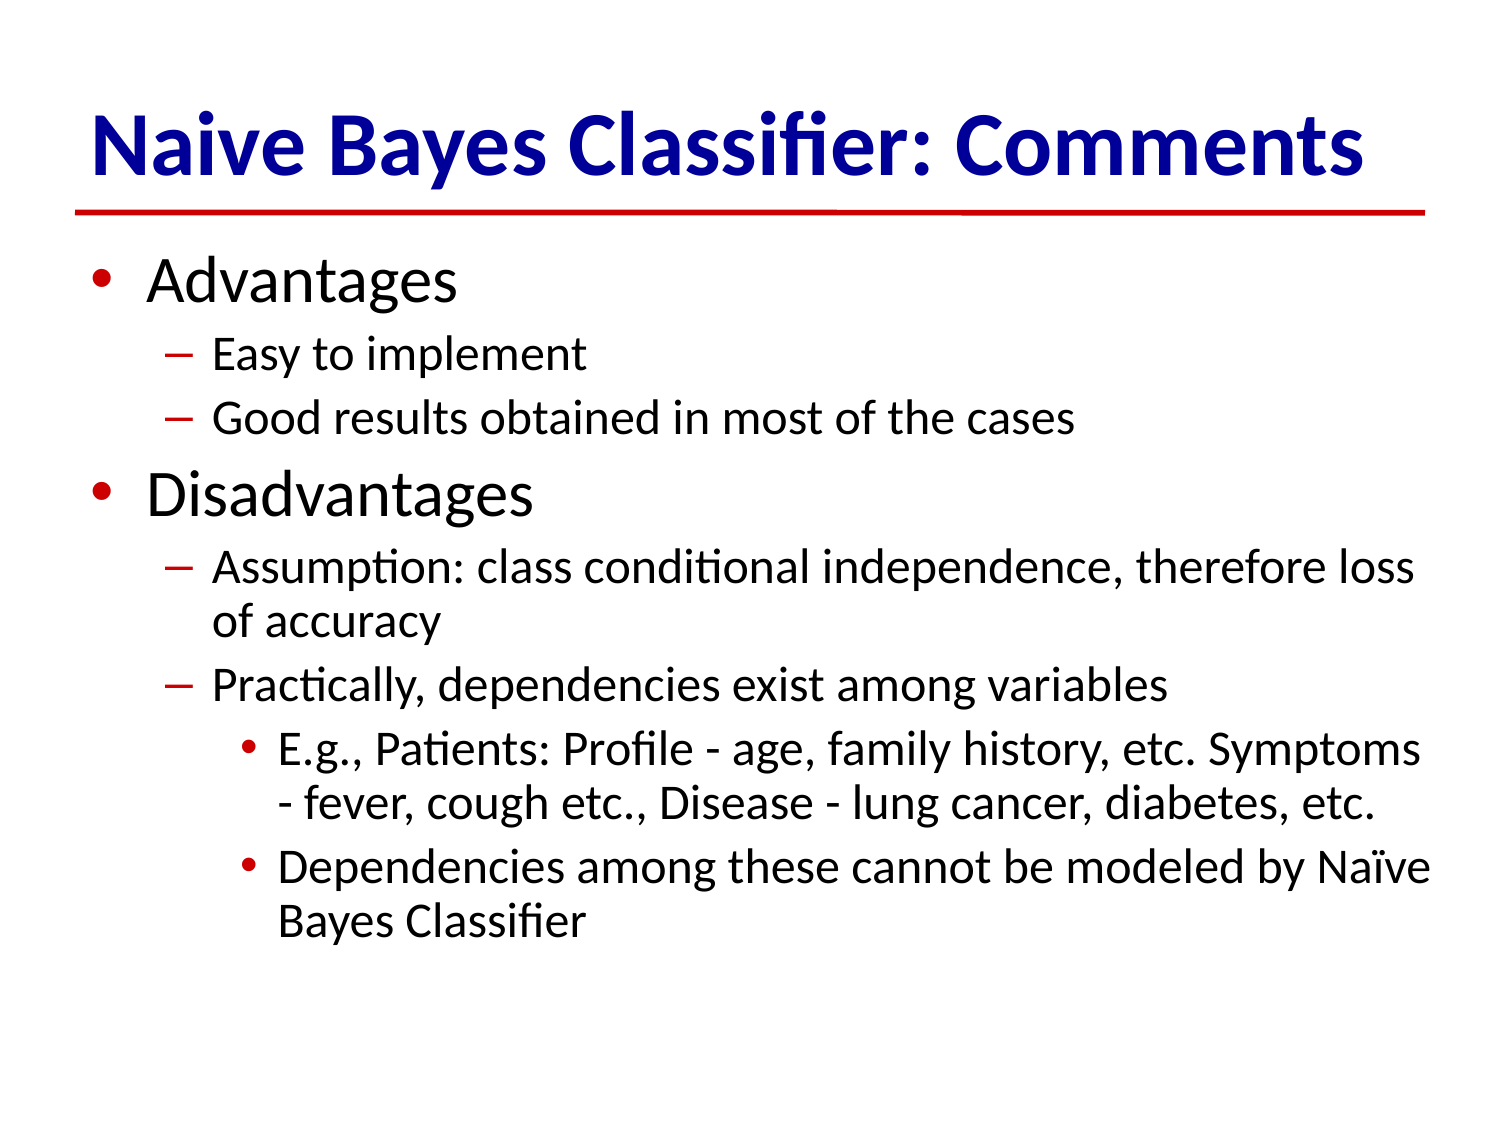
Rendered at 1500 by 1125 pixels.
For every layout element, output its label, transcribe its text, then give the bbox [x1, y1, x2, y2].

title Naive Bayes Classifier: Comments [75, 45, 1425, 233]
list Advantages Easy to implement Good results obtained in most of the cases Disadvantages Assumption: class conditional independence, therefore loss of accuracy Practically, dependencies exist among variables E.g., Patients: Profile - age, family history, etc. Symptoms - fever, cough etc., Disease - lung cancer, diabetes, etc. Dependencies among these cannot be modeled by Naïve Bayes Classifier [75, 237, 1450, 1125]
